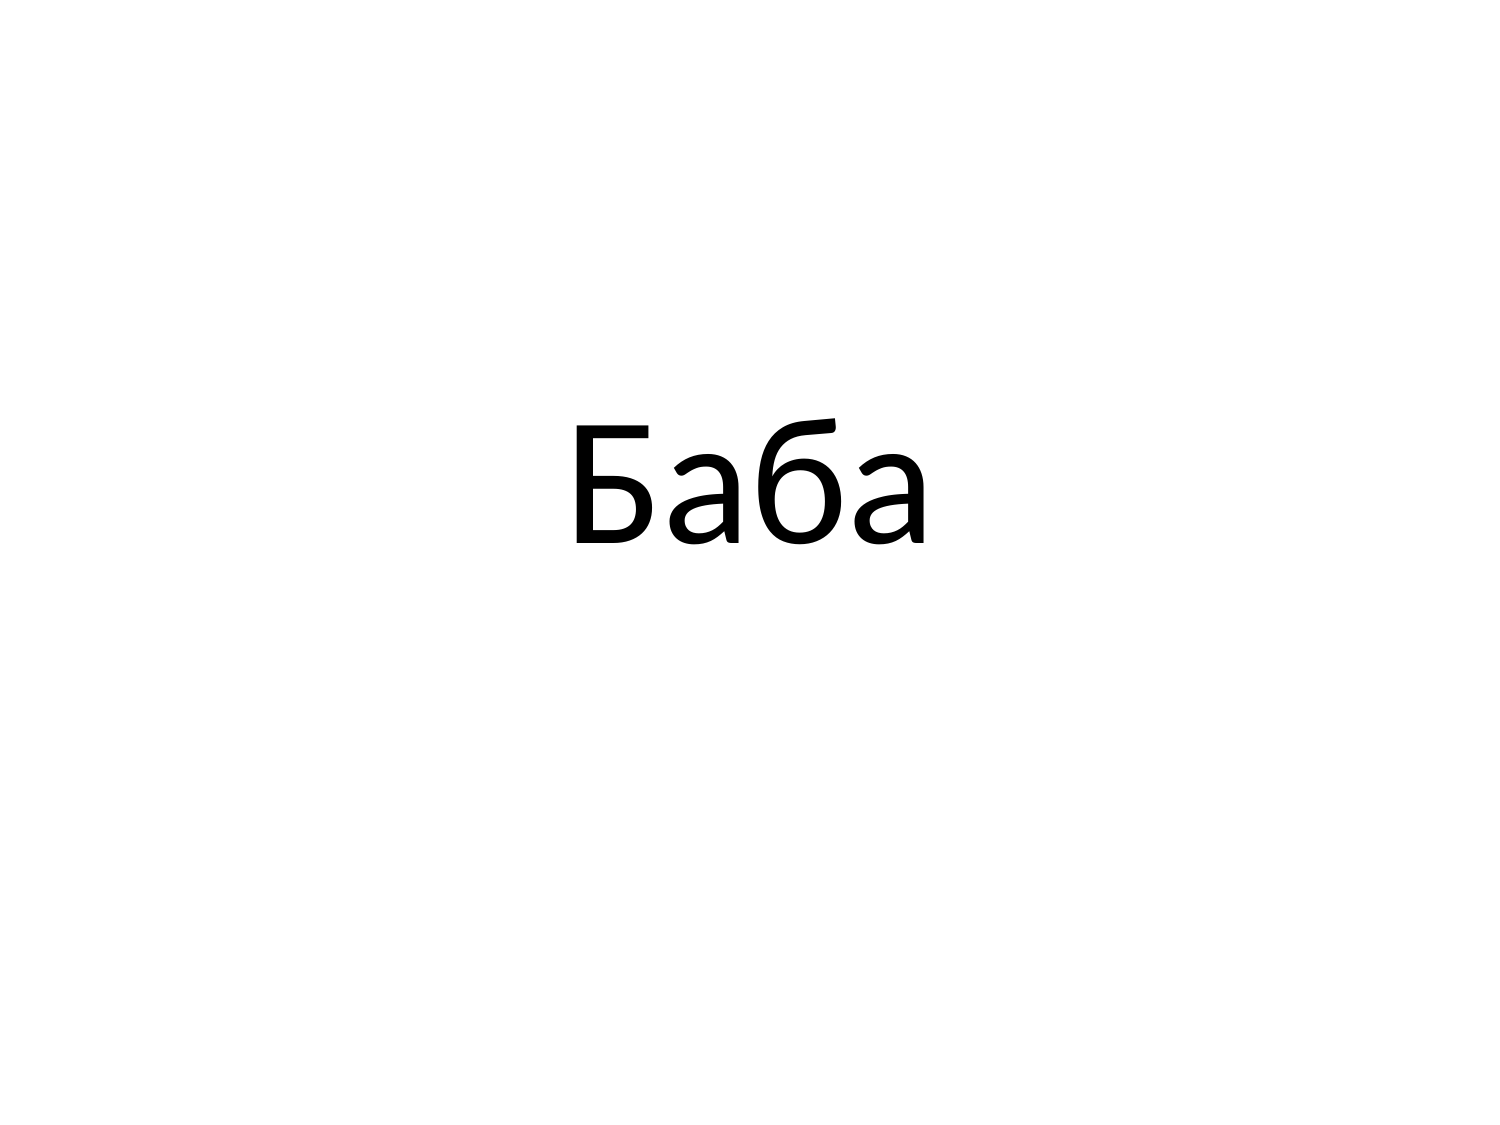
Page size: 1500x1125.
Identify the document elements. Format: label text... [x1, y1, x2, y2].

title Баба [112, 349, 1388, 591]
